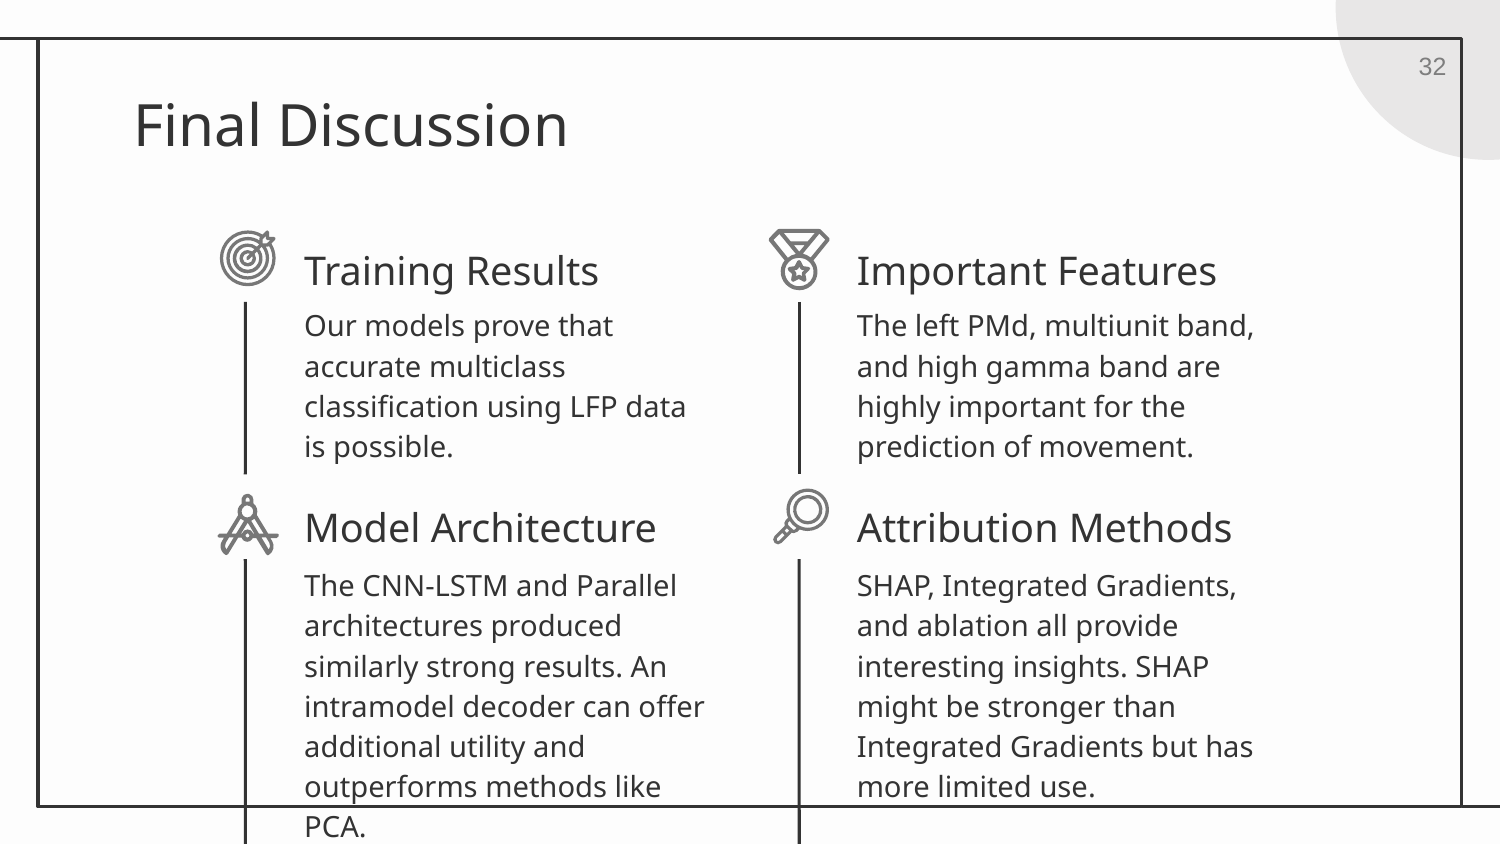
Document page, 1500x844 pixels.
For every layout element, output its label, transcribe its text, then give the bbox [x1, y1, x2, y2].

subtitle Training Results [289, 250, 730, 309]
subtitle The left PMd, multiunit band, and high gamma band are highly important for the prediction of movement. [841, 309, 1283, 437]
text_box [768, 228, 831, 291]
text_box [772, 488, 832, 545]
subtitle Our models prove that accurate multiclass classification using LFP data is possible. [289, 309, 730, 437]
subtitle SHAP, Integrated Gradients, and ablation all provide interesting insights. SHAP might be stronger than Integrated Gradients but has more limited use. [841, 566, 1283, 697]
subtitle The CNN-LSTM and Parallel architectures produced similarly strong results. An intramodel decoder can offer additional utility and outperforms methods like PCA. [289, 566, 730, 697]
text_box [756, 474, 842, 559]
subtitle Model Architecture [289, 507, 730, 566]
text_box [756, 217, 842, 302]
text_box [219, 230, 276, 287]
text_box [202, 474, 288, 559]
subtitle Important Features [841, 250, 1283, 309]
slide_number 32 [1124, 42, 1462, 88]
subtitle Attribution Methods [841, 507, 1283, 566]
title Final Discussion [118, 72, 1382, 167]
text_box [217, 493, 279, 556]
